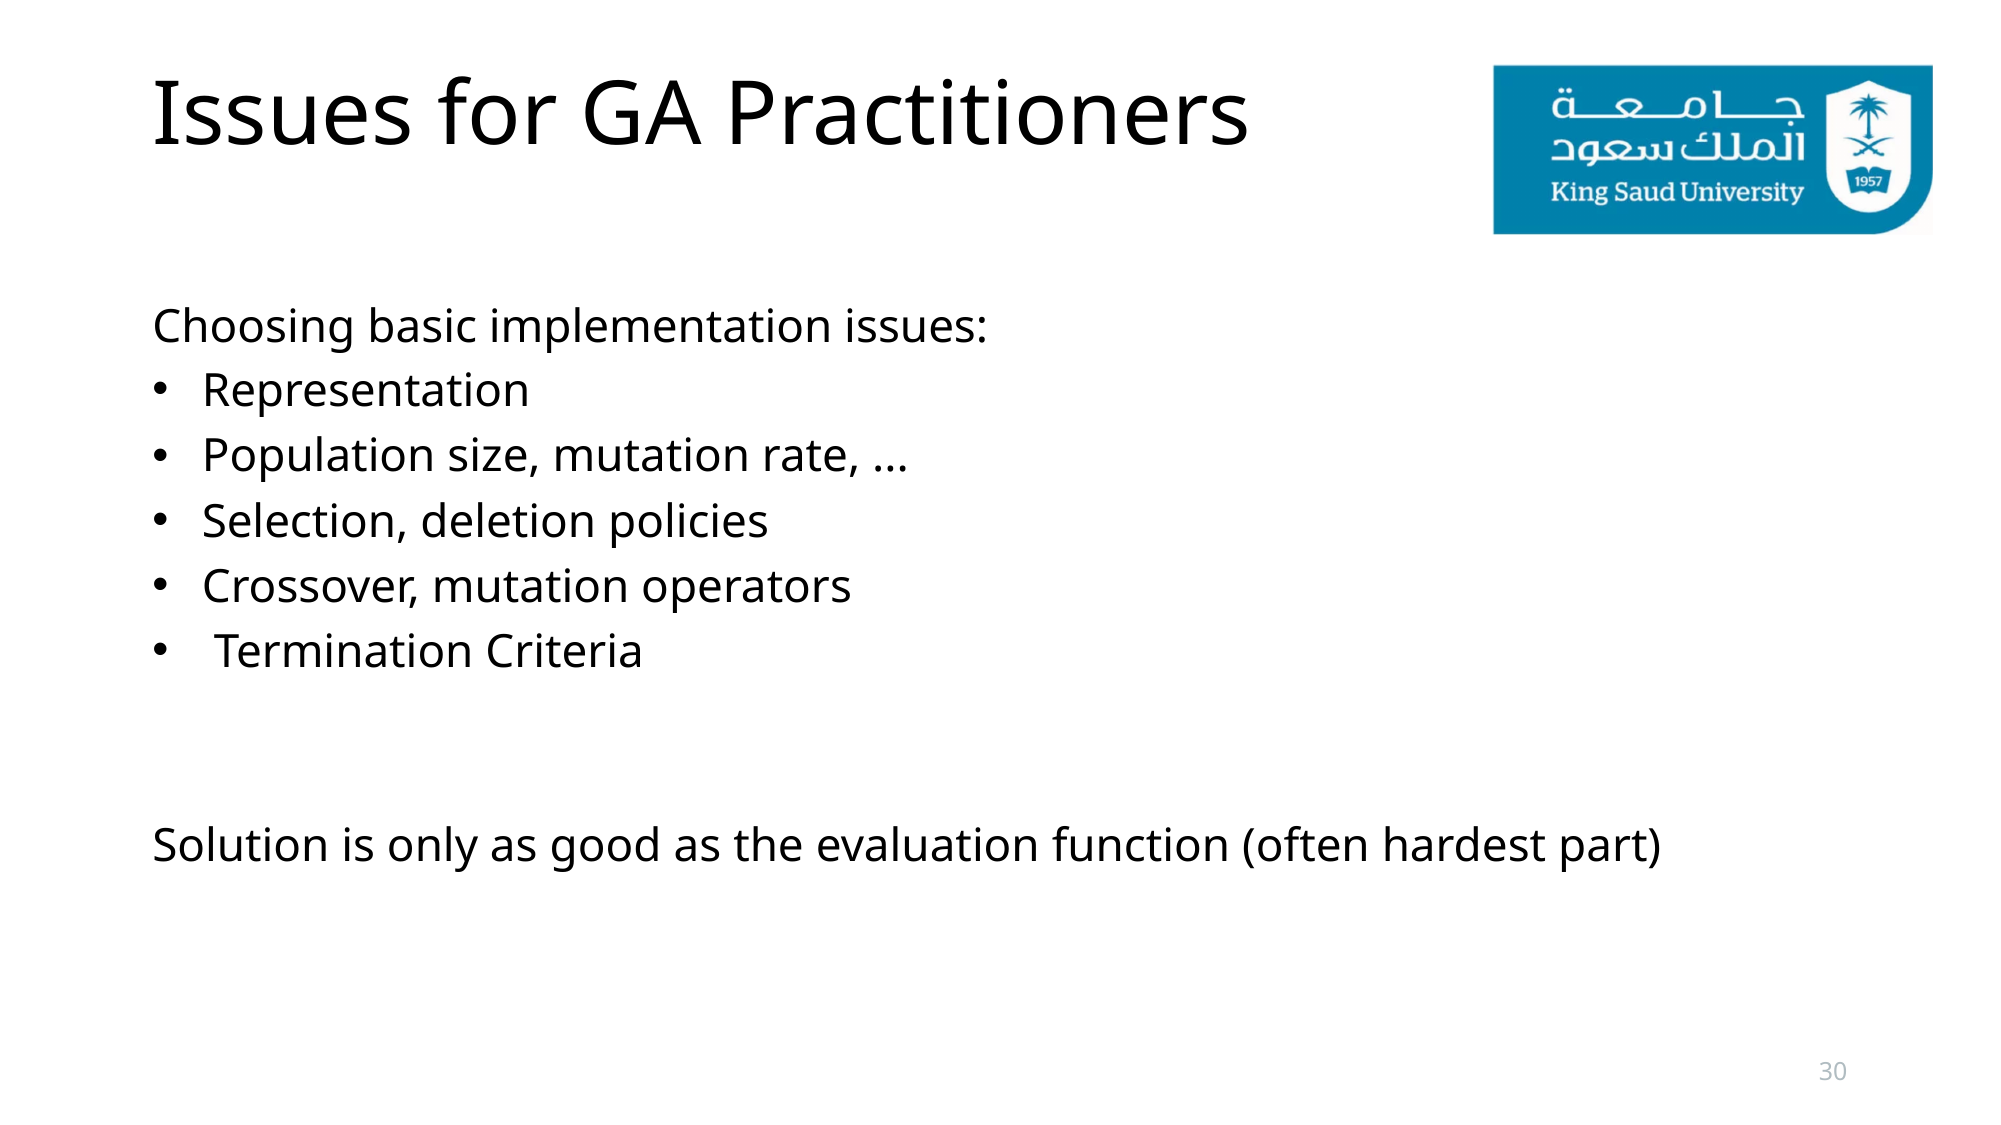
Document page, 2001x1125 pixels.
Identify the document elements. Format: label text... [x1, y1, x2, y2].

list Choosing basic implementation issues: Representation Population size, mutation rate, ... Selection, deletion policies Crossover, mutation operators Termination Criteria Solution is only as good as the evaluation function (often hardest part) [137, 299, 1863, 1014]
title Issues for GA Practitioners [137, 59, 1863, 278]
picture [1863, 81, 1911, 213]
picture [1863, 177, 1882, 186]
picture [1863, 176, 1933, 235]
slide_number 30 [1412, 1042, 1863, 1103]
